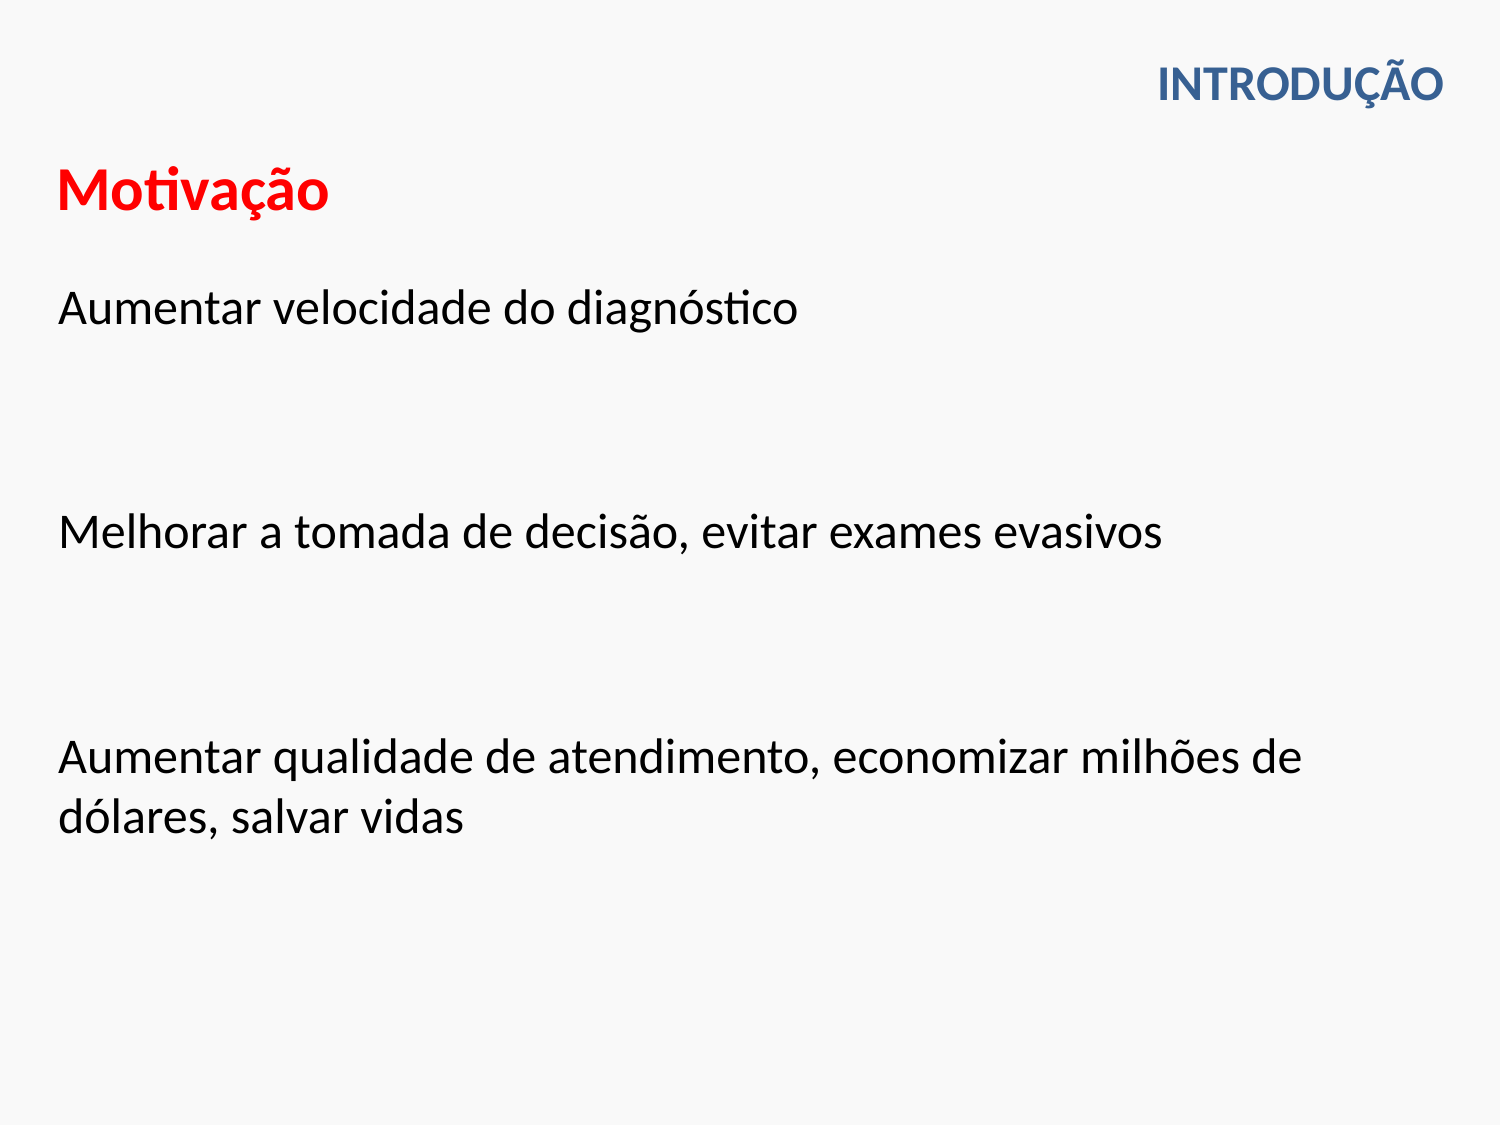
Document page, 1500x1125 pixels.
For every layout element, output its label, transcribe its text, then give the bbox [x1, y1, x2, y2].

text_box Aumentar qualidade de atendimento, economizar milhões de dólares, salvar vidas [43, 715, 1459, 791]
text_box introdução [41, 42, 1459, 118]
text_box Melhorar a tomada de decisão, evitar exames evasivos [43, 491, 1459, 567]
text_box Aumentar velocidade do diagnóstico [43, 267, 1459, 342]
text_box Motivação [41, 140, 1019, 231]
